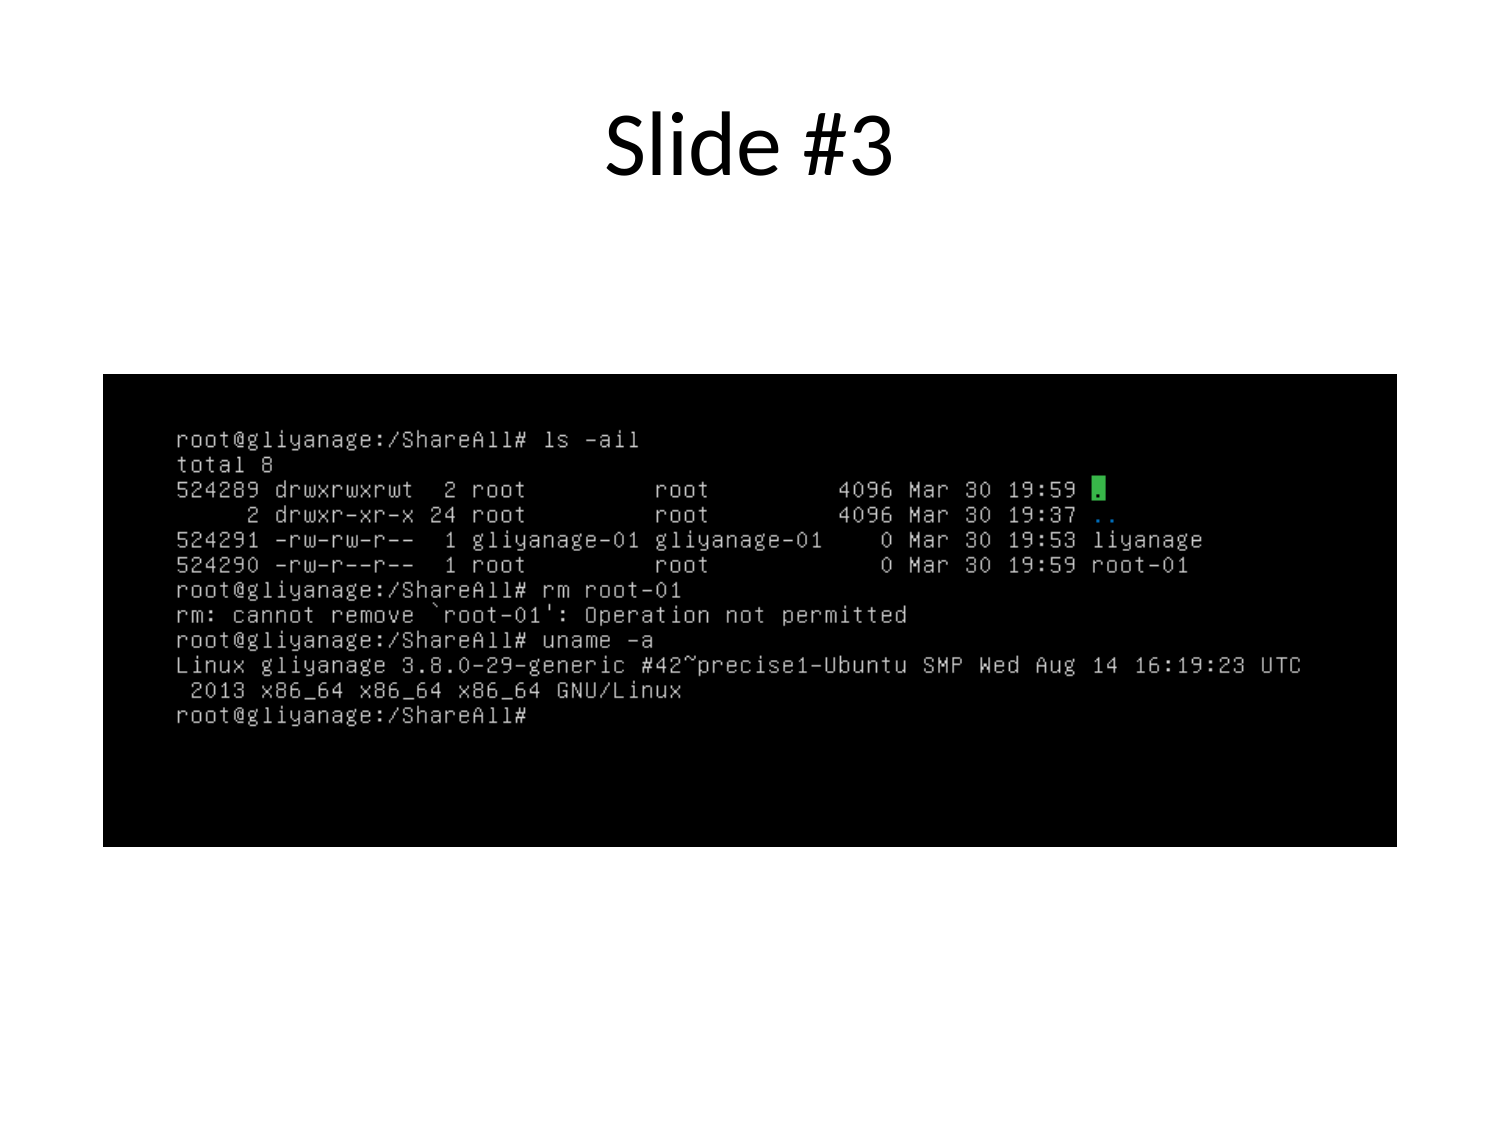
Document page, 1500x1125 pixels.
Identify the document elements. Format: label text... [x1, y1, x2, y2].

title Slide #3 [75, 45, 1425, 233]
picture [103, 374, 1397, 848]
